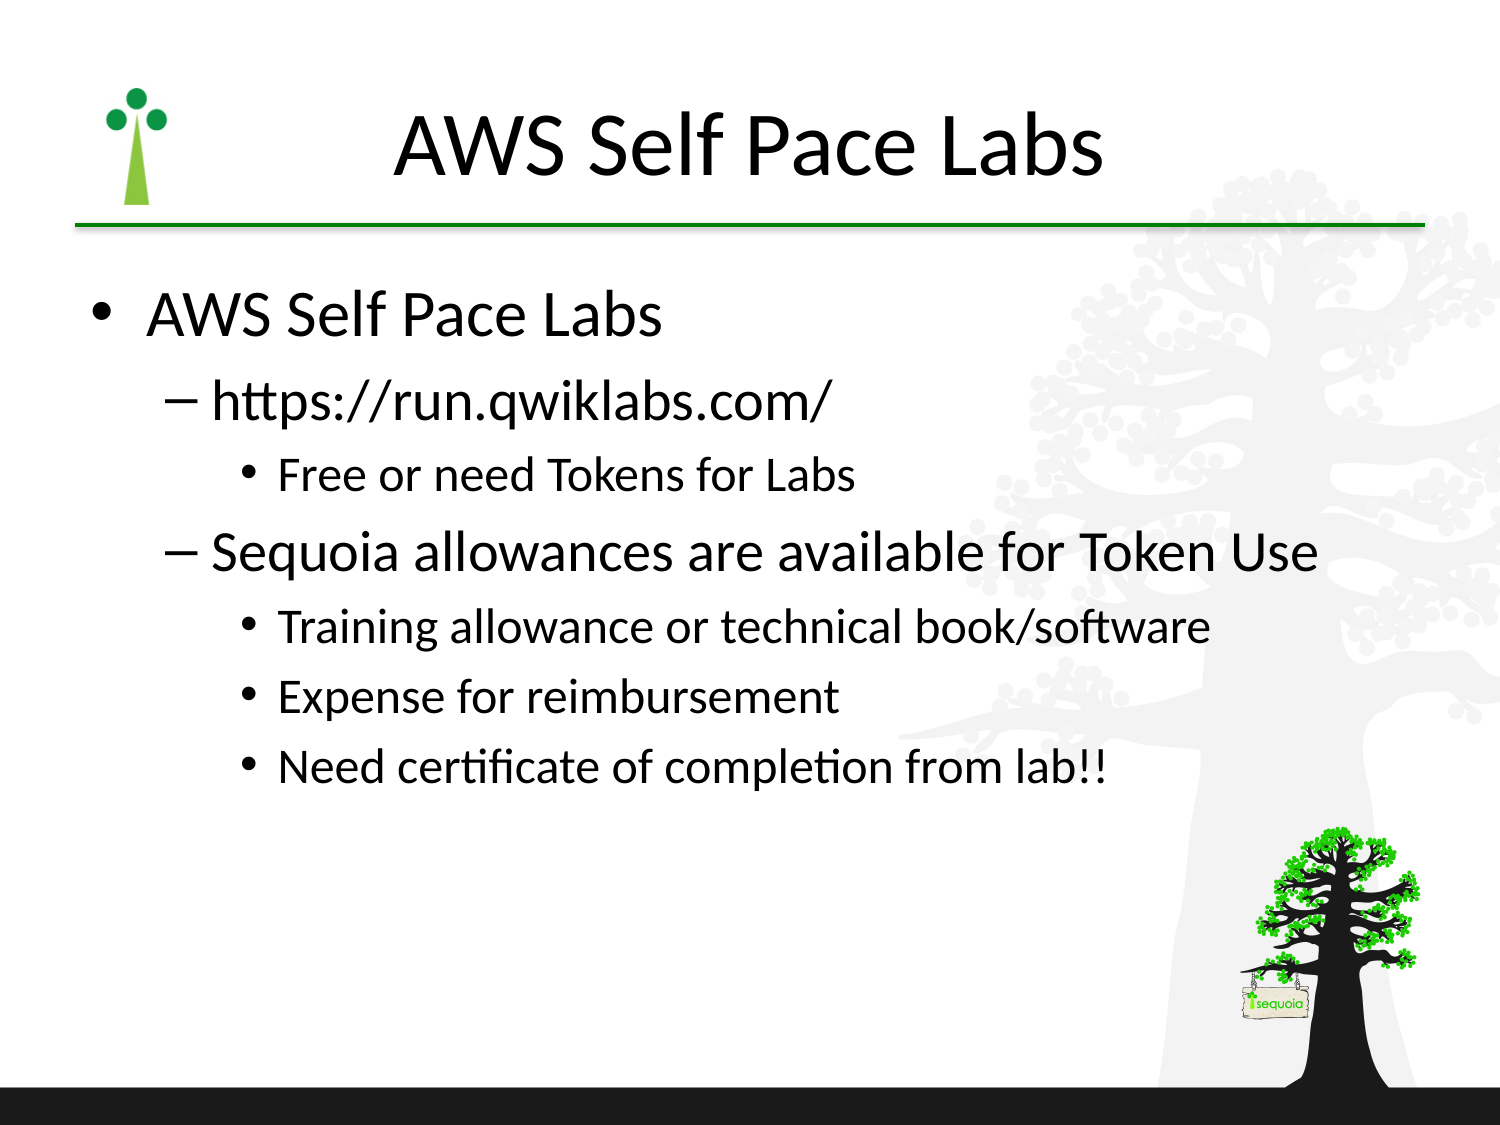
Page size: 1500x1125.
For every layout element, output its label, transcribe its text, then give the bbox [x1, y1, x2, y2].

list AWS Self Pace Labs https://run.qwiklabs.com/ Free or need Tokens for Labs Sequoia allowances are available for Token Use Training allowance or technical book/software Expense for reimbursement Need certificate of completion from lab!! [75, 262, 1425, 1005]
title AWS Self Pace Labs [74, 44, 1426, 233]
picture [0, 0, 1500, 1125]
